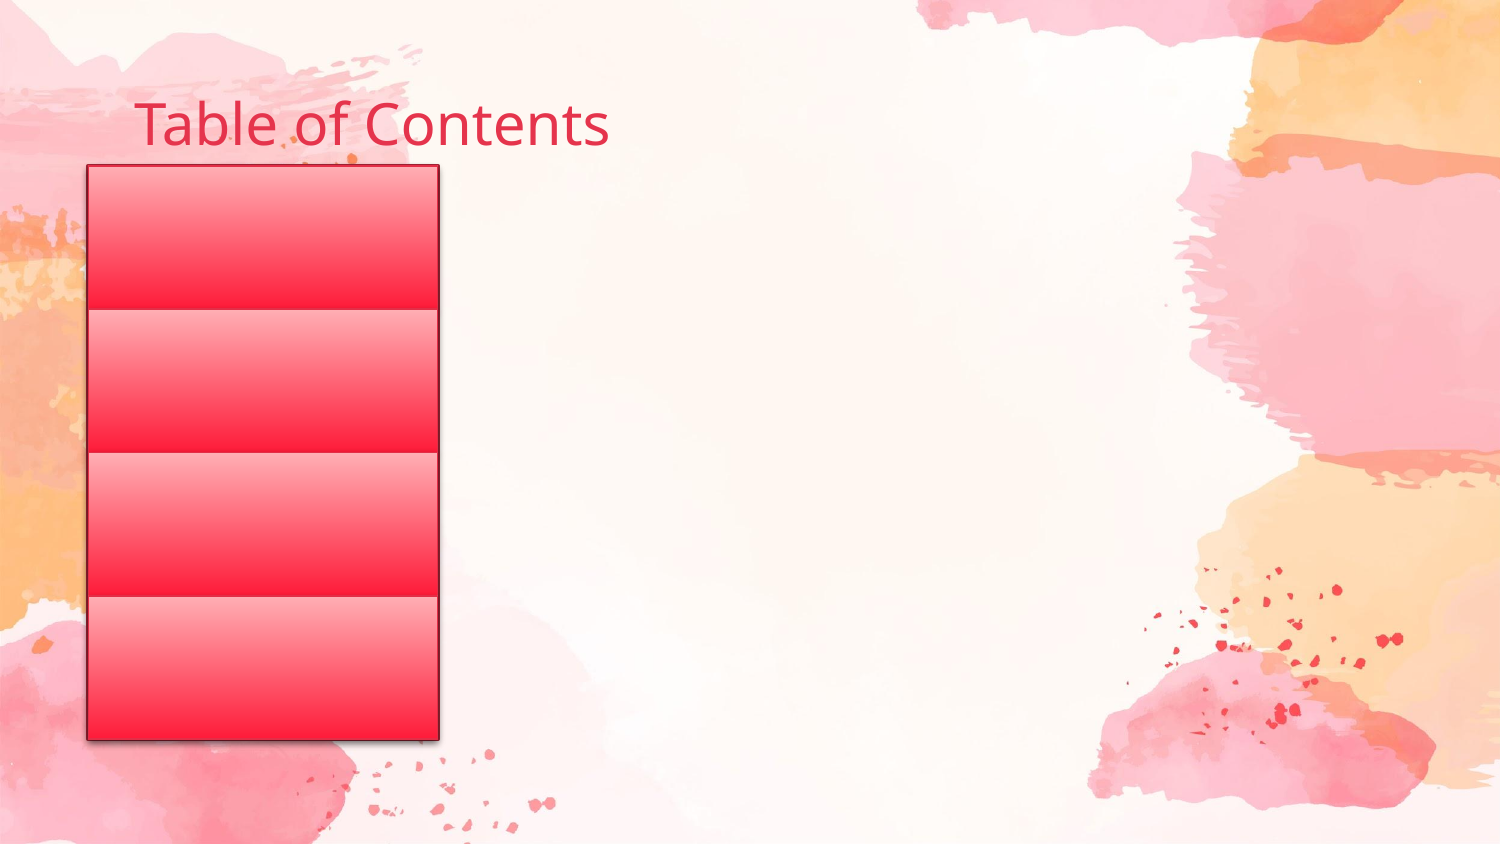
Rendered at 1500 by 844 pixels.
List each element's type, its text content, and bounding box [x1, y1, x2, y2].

text_box [88, 165, 438, 308]
picture [0, 0, 1500, 844]
text_box [88, 595, 438, 740]
title Table of Contents [119, 71, 1381, 166]
text_box [88, 452, 438, 595]
text_box [88, 308, 438, 451]
